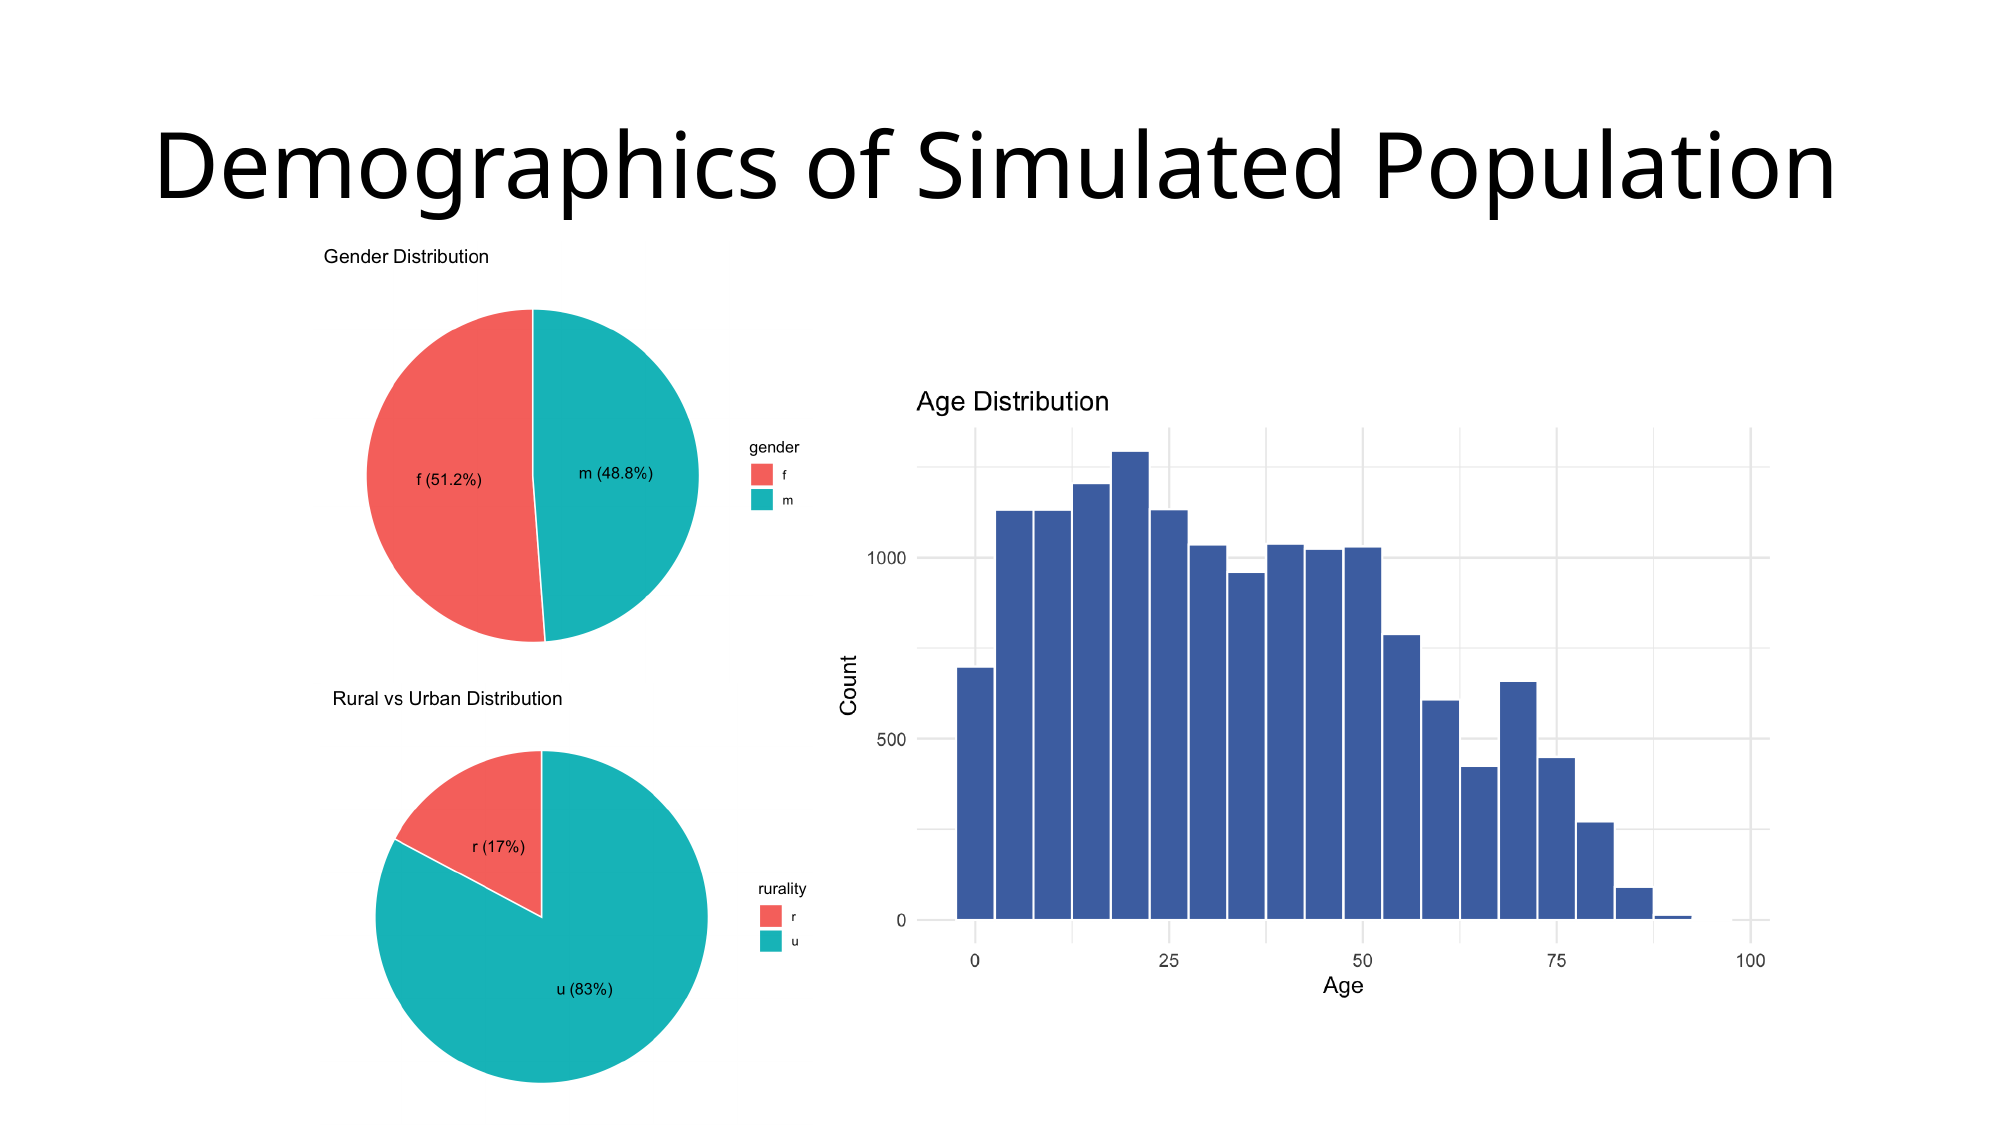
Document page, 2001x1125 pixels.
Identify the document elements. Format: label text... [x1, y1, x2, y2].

title Demographics of Simulated Population [137, 59, 1863, 278]
picture [312, 240, 813, 1125]
picture [827, 379, 1781, 1008]
